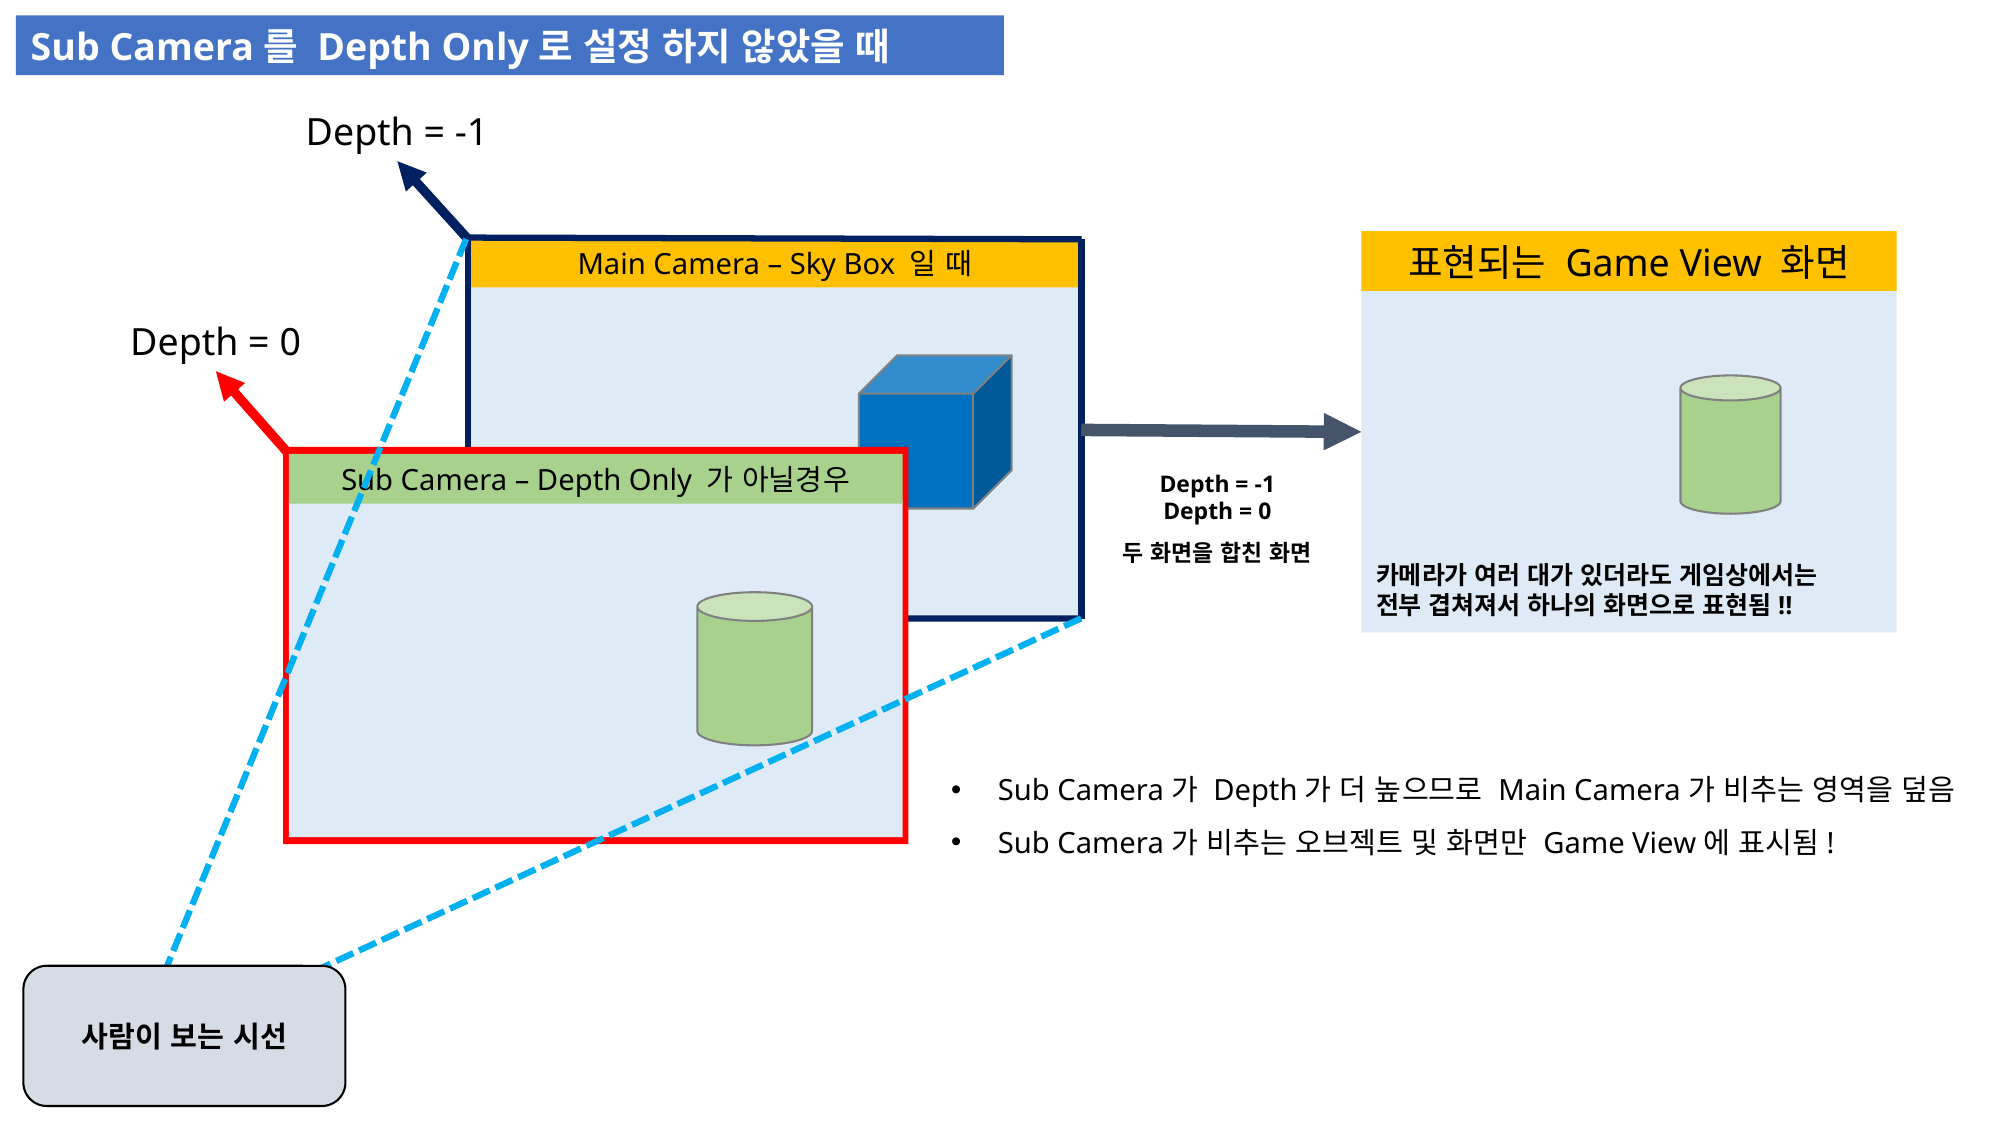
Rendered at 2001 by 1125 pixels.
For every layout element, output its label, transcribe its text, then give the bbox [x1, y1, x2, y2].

text_box Sub Camera를 Depth Only로 설정 하지 않았을 때 [15, 15, 1004, 76]
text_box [23, 100, 2000, 1106]
